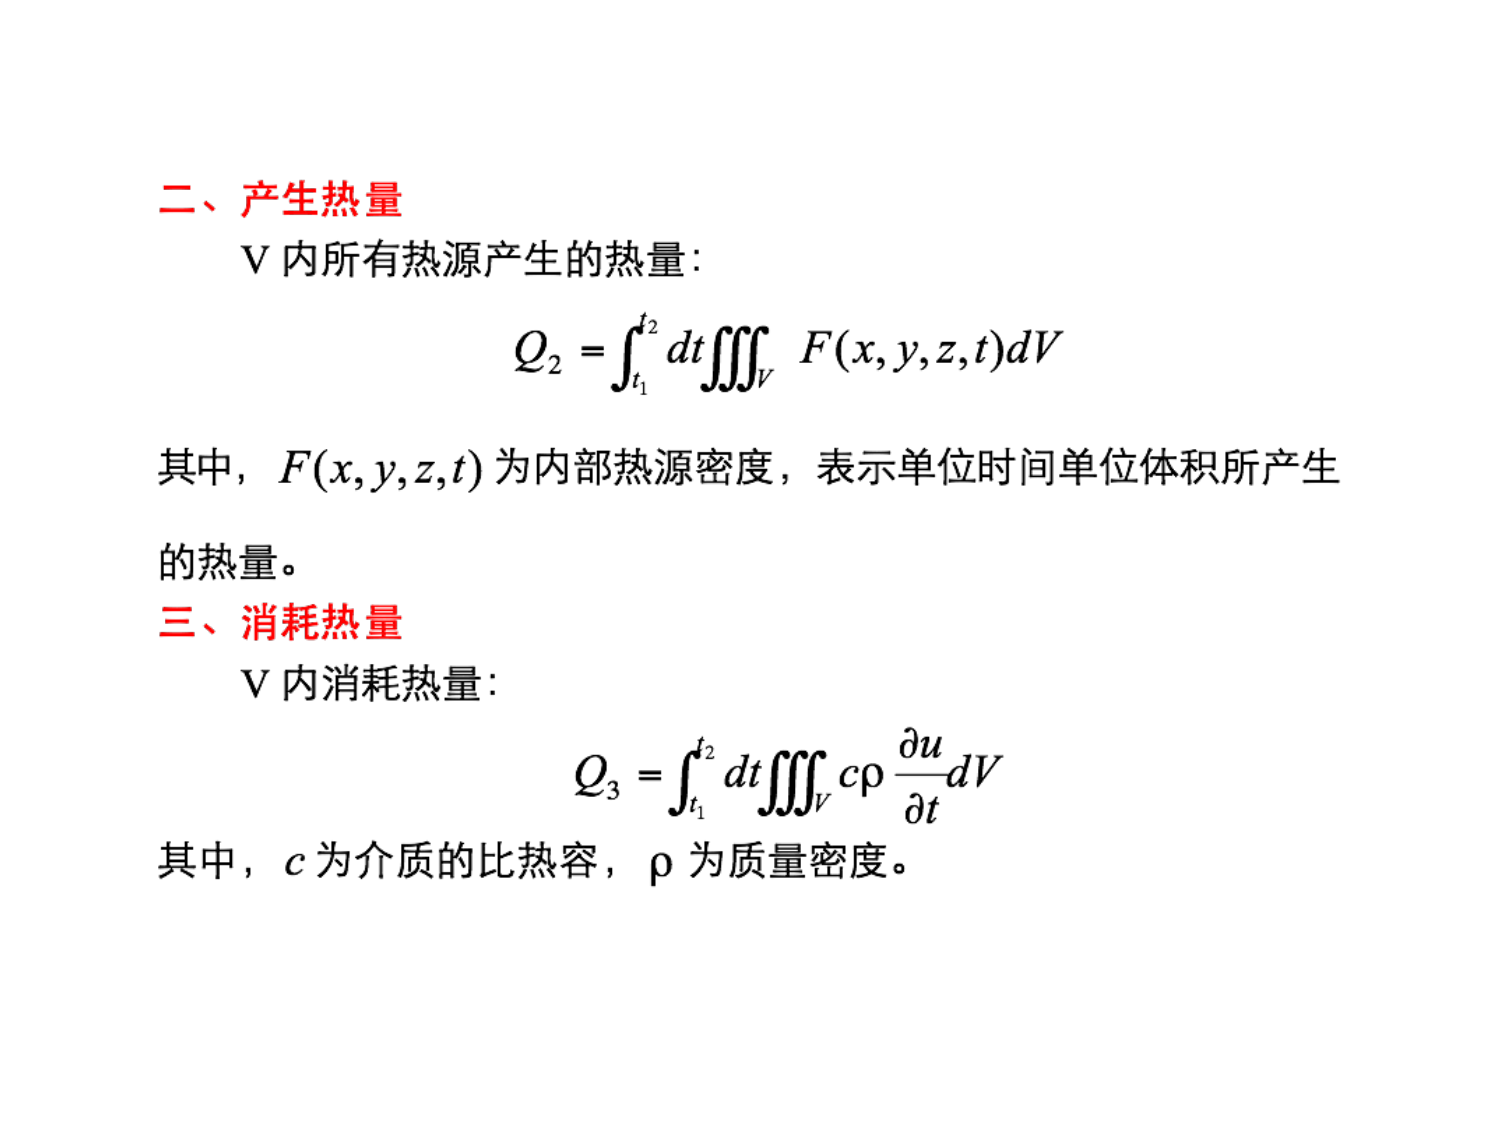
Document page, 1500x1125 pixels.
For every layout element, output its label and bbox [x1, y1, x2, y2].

picture [157, 169, 1343, 956]
